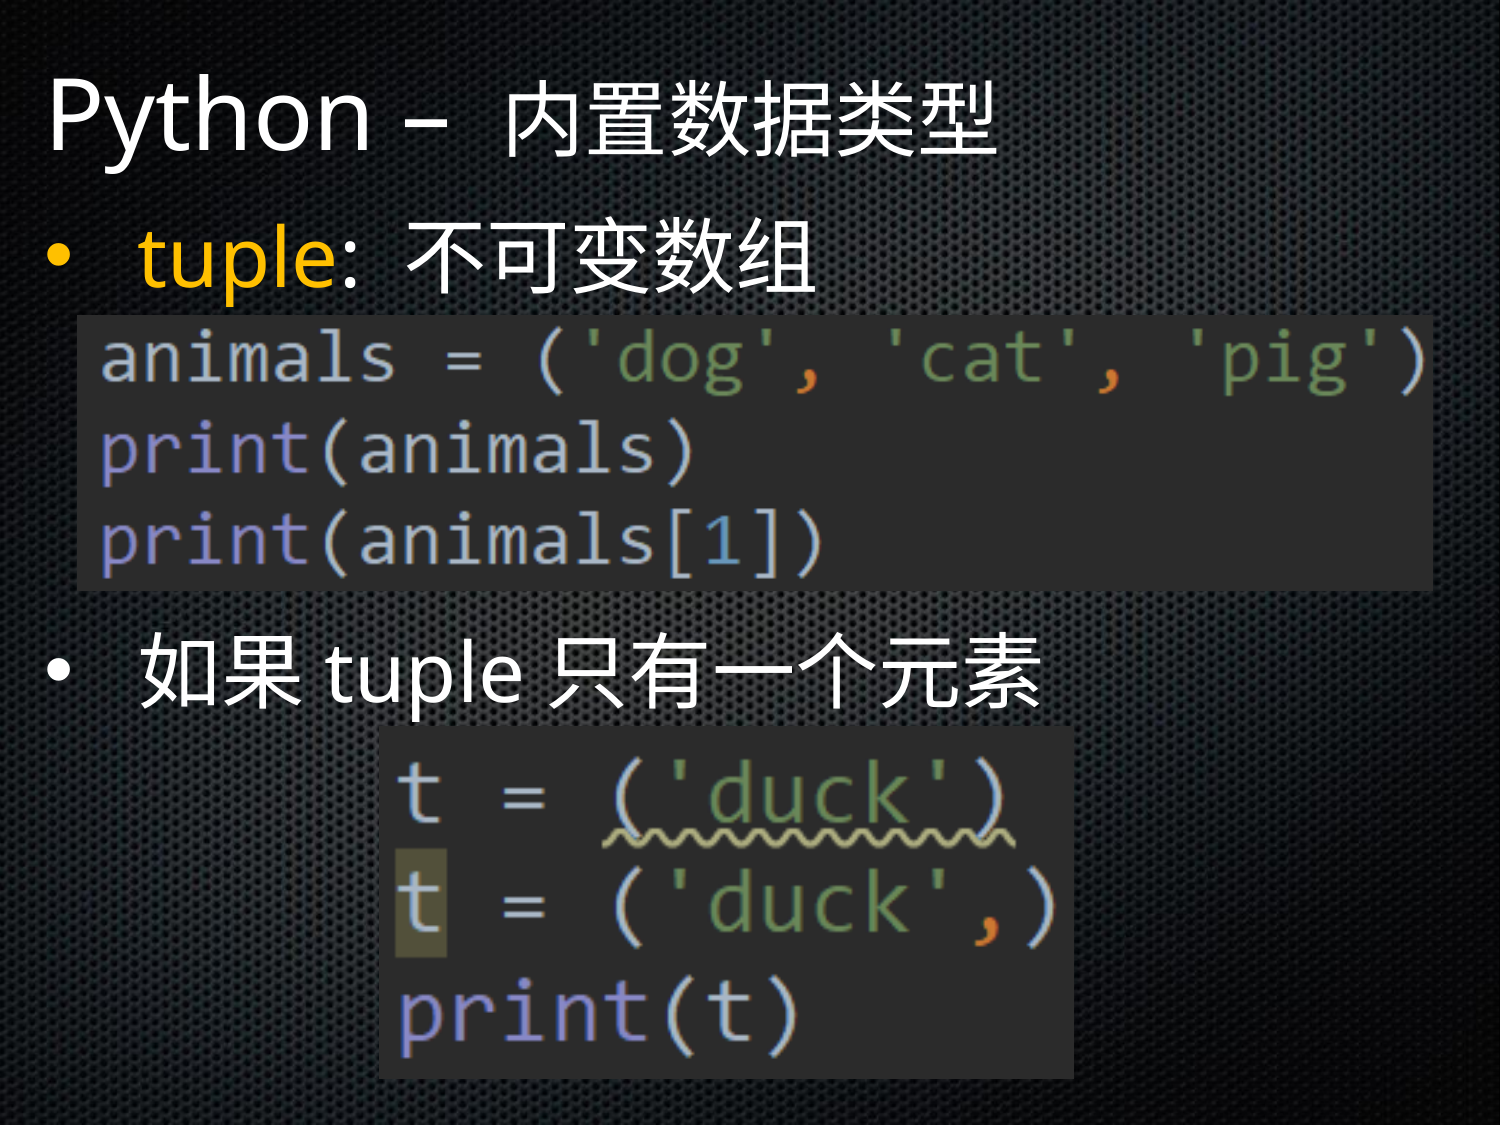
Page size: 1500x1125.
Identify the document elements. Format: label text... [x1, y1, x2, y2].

picture [0, 0, 1500, 1125]
text_box 如果tuple只有一个元素 [29, 611, 1436, 727]
text_box Python – 内置数据类型 [29, 42, 1424, 178]
text_box tuple: 不可变数组 [29, 196, 1436, 311]
